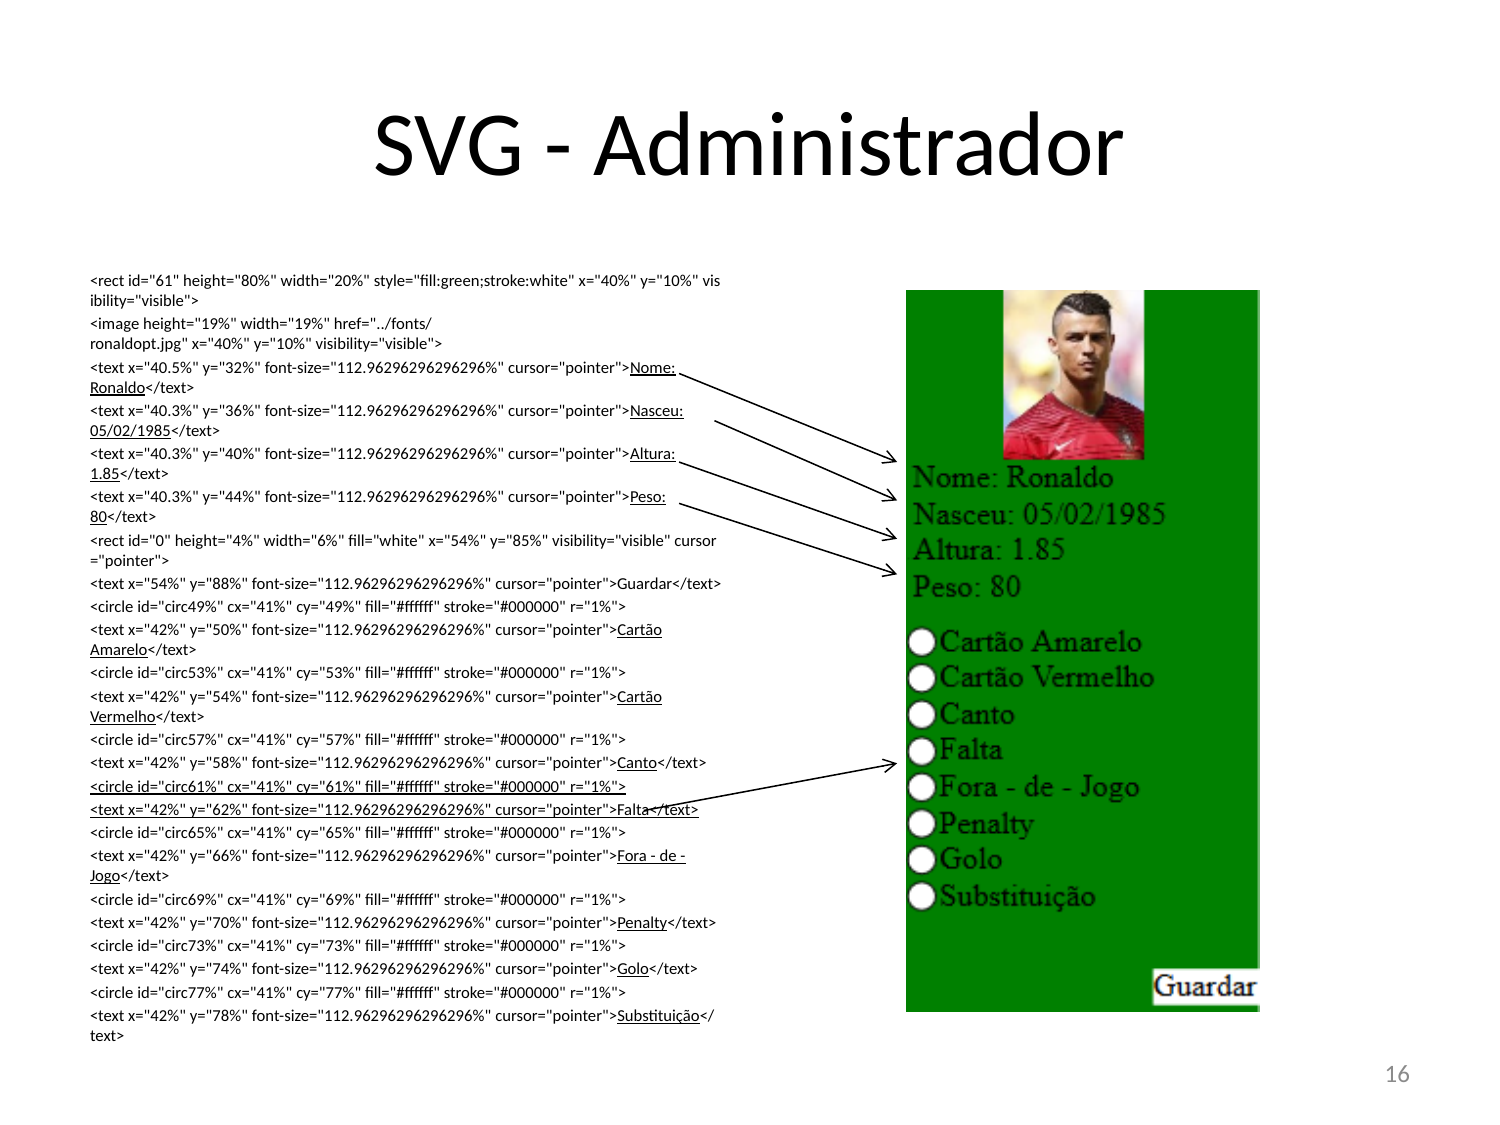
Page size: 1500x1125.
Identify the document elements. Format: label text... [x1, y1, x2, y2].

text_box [714, 420, 898, 461]
list <rect id="61" height="80%" width="20%" style="fill:green;stroke:white" x="40%" y="10%" visibility="visible"> <image height="19%" width="19%" href="../fonts/ronaldopt.jpg" x="40%" y="10%" visibility="visible"> <text x="40.5%" y="32%" font-size="112.96296296296296%" cursor="pointer">Nome: Ronaldo</text> <text x="40.3%" y="36%" font-size="112.96296296296296%" cursor="pointer">Nasceu: 05/02/1985</text> <text x="40.3%" y="40%" font-size="112.96296296296296%" cursor="pointer">Altura: 1.85</text> <text x="40.3%" y="44%" font-size="112.96296296296296%" cursor="pointer">Peso: 80</text> <rect id="0" height="4%" width="6%" fill="white" x="54%" y="85%" visibility="visible" cursor="pointer"> <text x="54%" y="88%" font-size="112.96296296296296%" cursor="pointer">Guardar</text> <circle id="circ49%" cx="41%" cy="49%" fill="#ffffff" stroke="#000000" r="1%"> <text x="42%" y="50%" font-size="112.96296296296296%" cursor="pointer">Cartão Amarelo</text> <circle id="circ53%" cx="41%" cy="53%" fill="#ffffff" stroke="#000000" r="1%"> <text x="42%" y="54%" font-size="112.96296296296296%" cursor="pointer">Cartão Vermelho</text> <circle id="circ57%" cx="41%" cy="57%" fill="#ffffff" stroke="#000000" r="1%"> <text x="42%" y="58%" font-size="112.96296296296296%" cursor="pointer">Canto</text> <circle id="circ61%" cx="41%" cy="61%" fill="#ffffff" stroke="#000000" r="1%"> <text x="42%" y="62%" font-size="112.96296296296296%" cursor="pointer">Falta</text> <circle id="circ65%" cx="41%" cy="65%" fill="#ffffff" stroke="#000000" r="1%"> <text x="42%" y="66%" font-size="112.96296296296296%" cursor="pointer">Fora - de - Jogo</text> <circle id="circ69%" cx="41%" cy="69%" fill="#ffffff" stroke="#000000" r="1%"> <text x="42%" y="70%" font-size="112.96296296296296%" cursor="pointer">Penalty</text> <circle id="circ73%" cx="41%" cy="73%" fill="#ffffff" stroke="#000000" r="1%"> <text x="42%" y="74%" font-size="112.96296296296296%" cursor="pointer">Golo</text> <circle id="circ77%" cx="41%" cy="77%" fill="#ffffff" stroke="#000000" r="1%"> <text x="42%" y="78%" font-size="112.96296296296296%" cursor="pointer">Substituição</text> [75, 262, 738, 1005]
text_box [678, 373, 898, 461]
title SVG - Administrador [75, 45, 1425, 233]
slide_number 16 [1074, 1042, 1425, 1103]
picture [905, 290, 1261, 1013]
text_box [678, 503, 898, 575]
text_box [643, 762, 898, 811]
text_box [678, 461, 898, 502]
